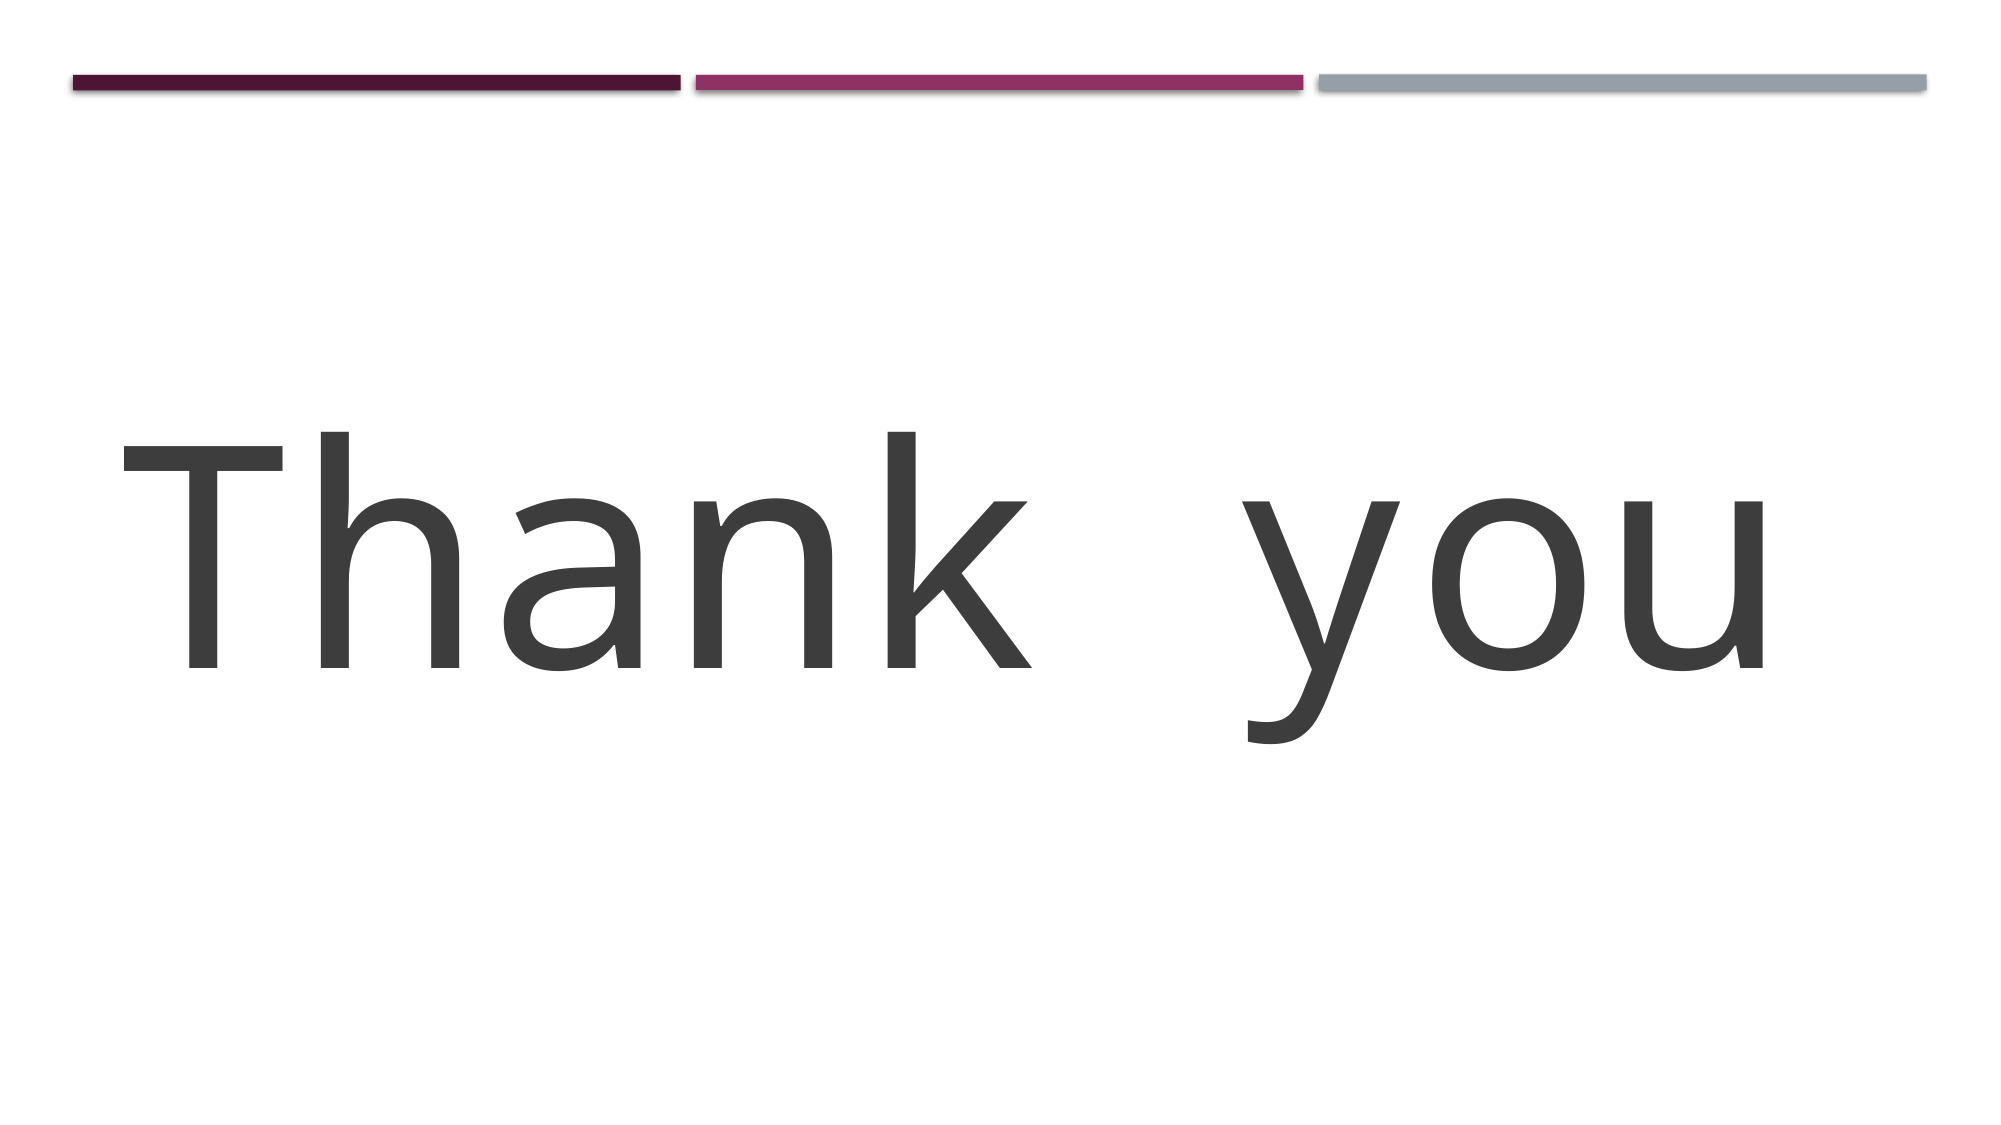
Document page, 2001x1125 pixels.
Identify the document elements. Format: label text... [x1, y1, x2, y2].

text_box Thank you [95, 351, 1855, 865]
